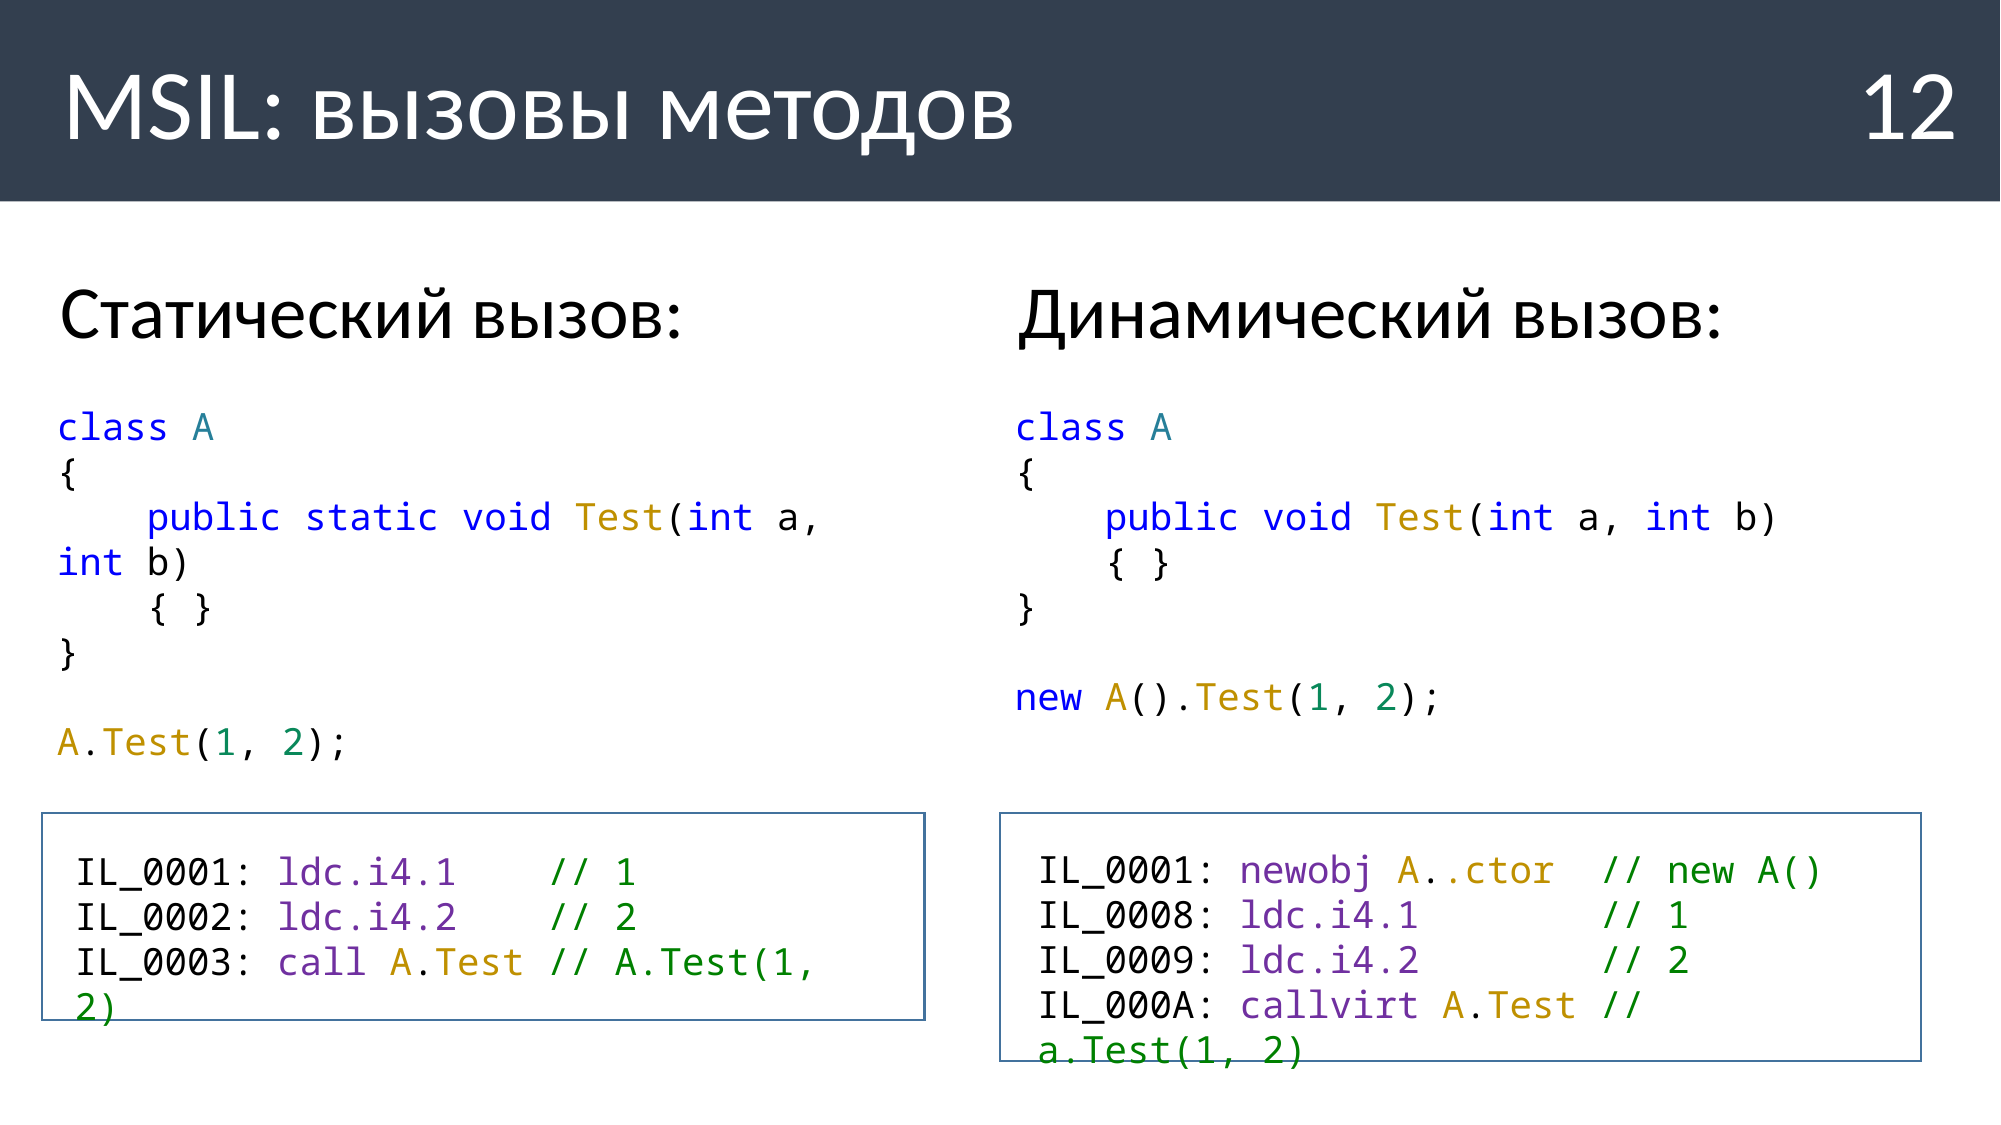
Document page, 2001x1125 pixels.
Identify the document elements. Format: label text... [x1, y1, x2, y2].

text_box IL_0001: newobj A..ctor // new A() IL_0008: ldc.i4.1 // 1 IL_0009: ldc.i4.2 // 2 IL_000A: callvirt A.Test // a.Test(1, 2) [1022, 838, 1883, 1078]
text_box class A { public void Test(int a, int b) { } } new A().Test(1, 2); [999, 395, 1818, 725]
text_box MSIL: вызовы методов [47, 32, 1032, 168]
text_box [0, 0, 2000, 202]
text_box Динамический вызов: [1003, 233, 1740, 362]
text_box [999, 812, 1922, 1062]
text_box 12 [1842, 32, 1974, 168]
text_box [41, 812, 926, 1021]
text_box IL_0001: ldc.i4.1 // 1 IL_0002: ldc.i4.2 // 2 IL_0003: call A.Test // A.Test(1, 2) [59, 840, 836, 1036]
text_box class A { public static void Test(int a, int b) { } } A.Test(1, 2); [42, 395, 925, 770]
text_box Статический вызов: [45, 233, 701, 362]
